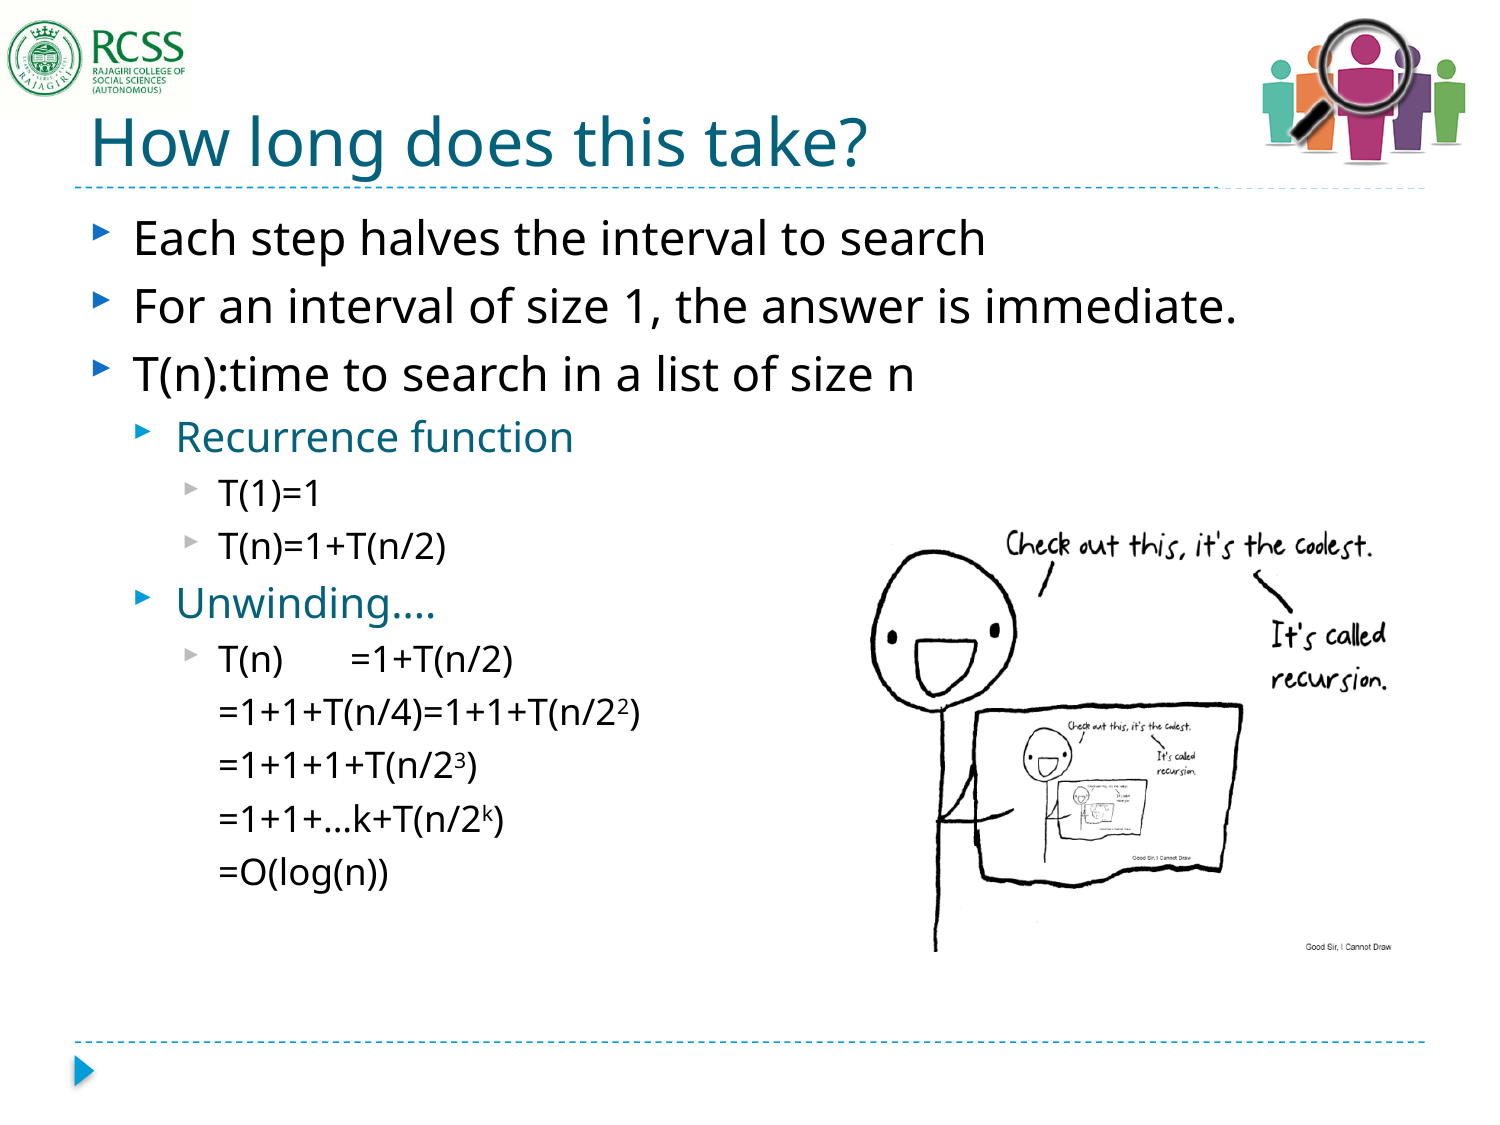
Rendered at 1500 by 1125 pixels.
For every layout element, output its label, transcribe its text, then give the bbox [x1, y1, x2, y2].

picture [1218, 0, 1500, 189]
picture [866, 515, 1395, 953]
picture [0, 0, 192, 114]
title How long does this take? [75, 24, 1425, 188]
list Each step halves the interval to search For an interval of size 1, the answer is immediate. T(n):time to search in a list of size n Recurrence function T(1)=1 T(n)=1+T(n/2) Unwinding.... T(n) =1+T(n/2) =1+1+T(n/4)=1+1+T(n/22) =1+1+1+T(n/23) =1+1+...k+T(n/2k) =O(log(n)) [75, 200, 1425, 1010]
